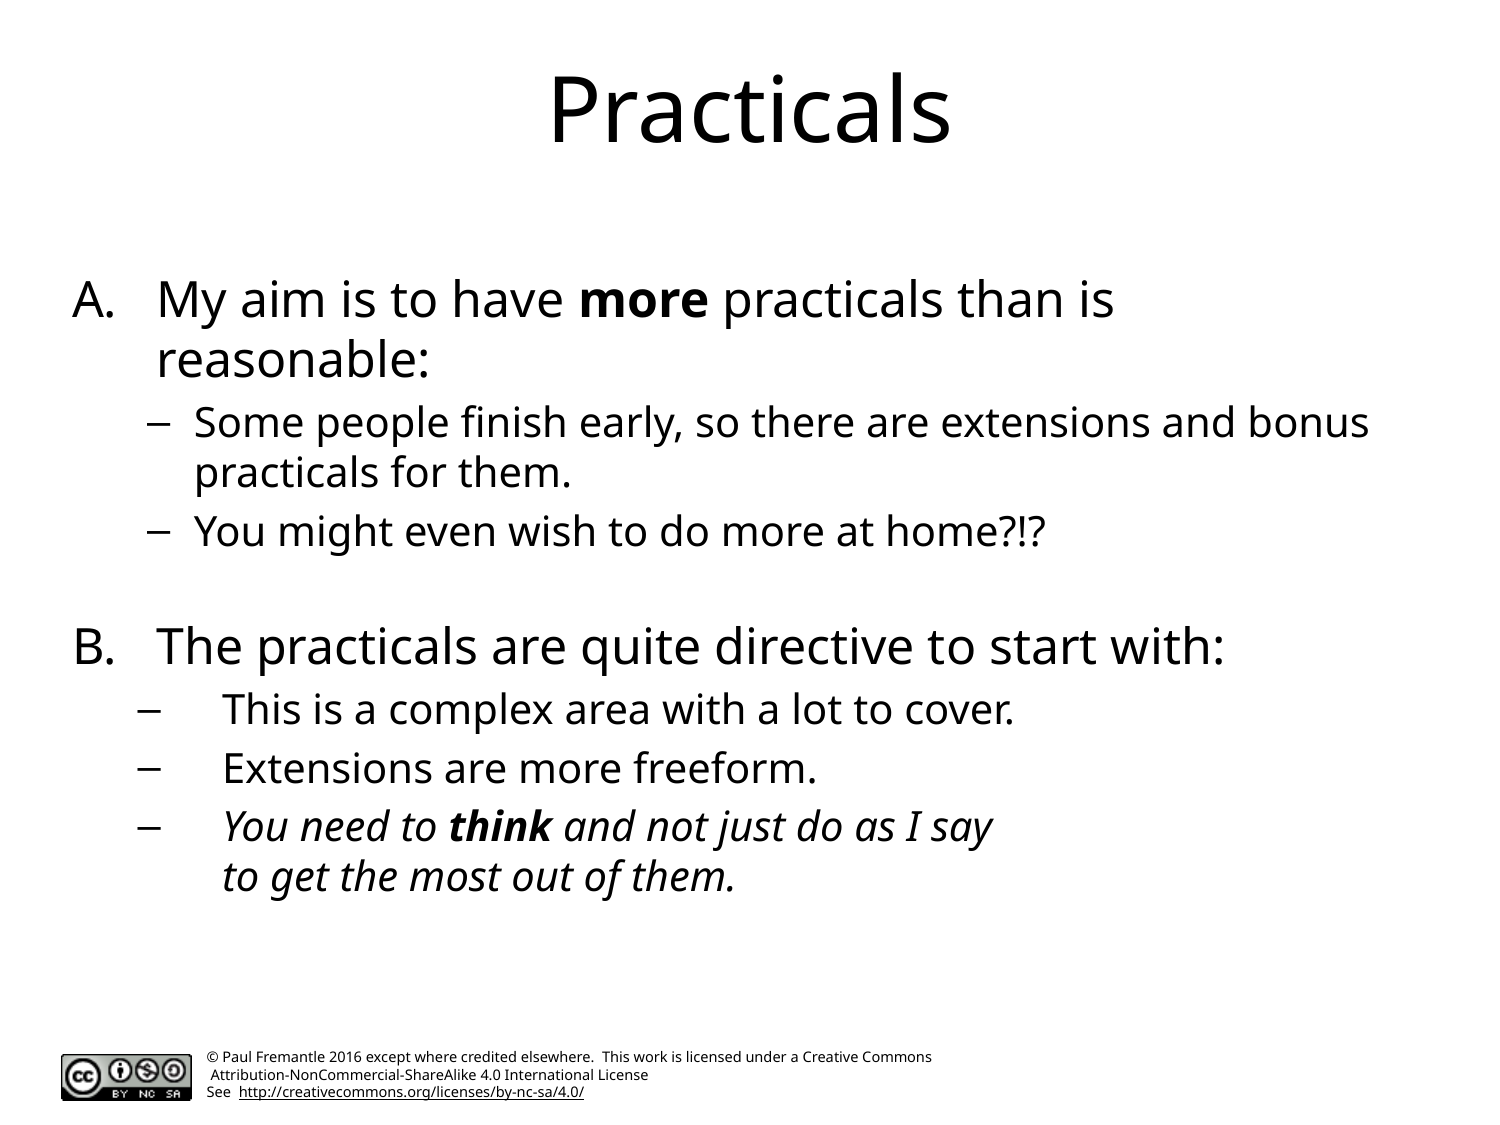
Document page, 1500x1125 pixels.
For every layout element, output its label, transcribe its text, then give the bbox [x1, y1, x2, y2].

picture [61, 1054, 192, 1101]
title Practicals [75, 45, 1425, 233]
list My aim is to have more practicals than is reasonable: Some people finish early, so there are extensions and bonus practicals for them. You might even wish to do more at home?!? The practicals are quite directive to start with: This is a complex area with a lot to cover. Extensions are more freeform. You need to think and not just do as I say to get the most out of them. [61, 262, 1412, 1005]
